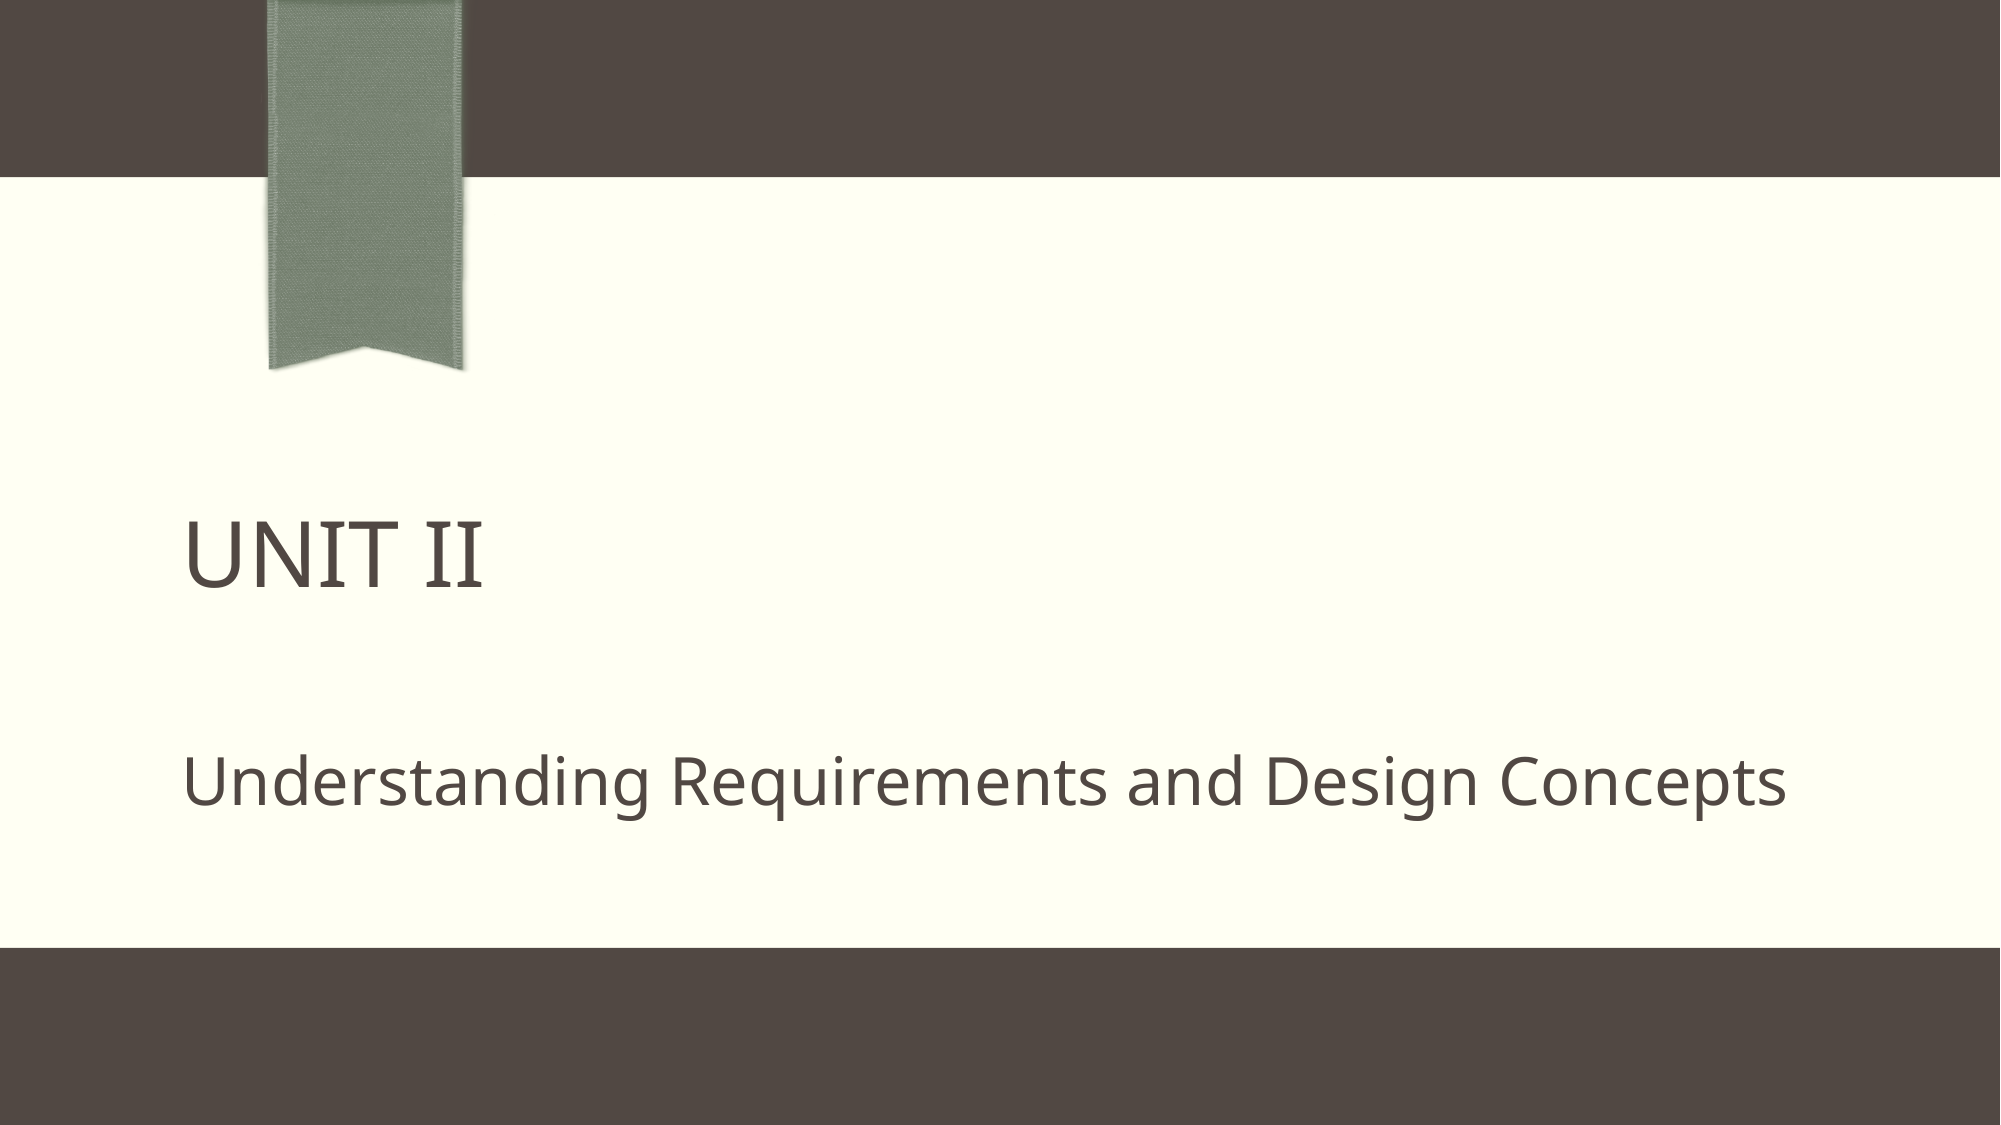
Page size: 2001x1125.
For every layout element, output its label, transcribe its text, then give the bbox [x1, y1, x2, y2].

title Unit II [181, 376, 1838, 740]
subtitle Understanding Requirements and Design Concepts [181, 740, 1838, 897]
